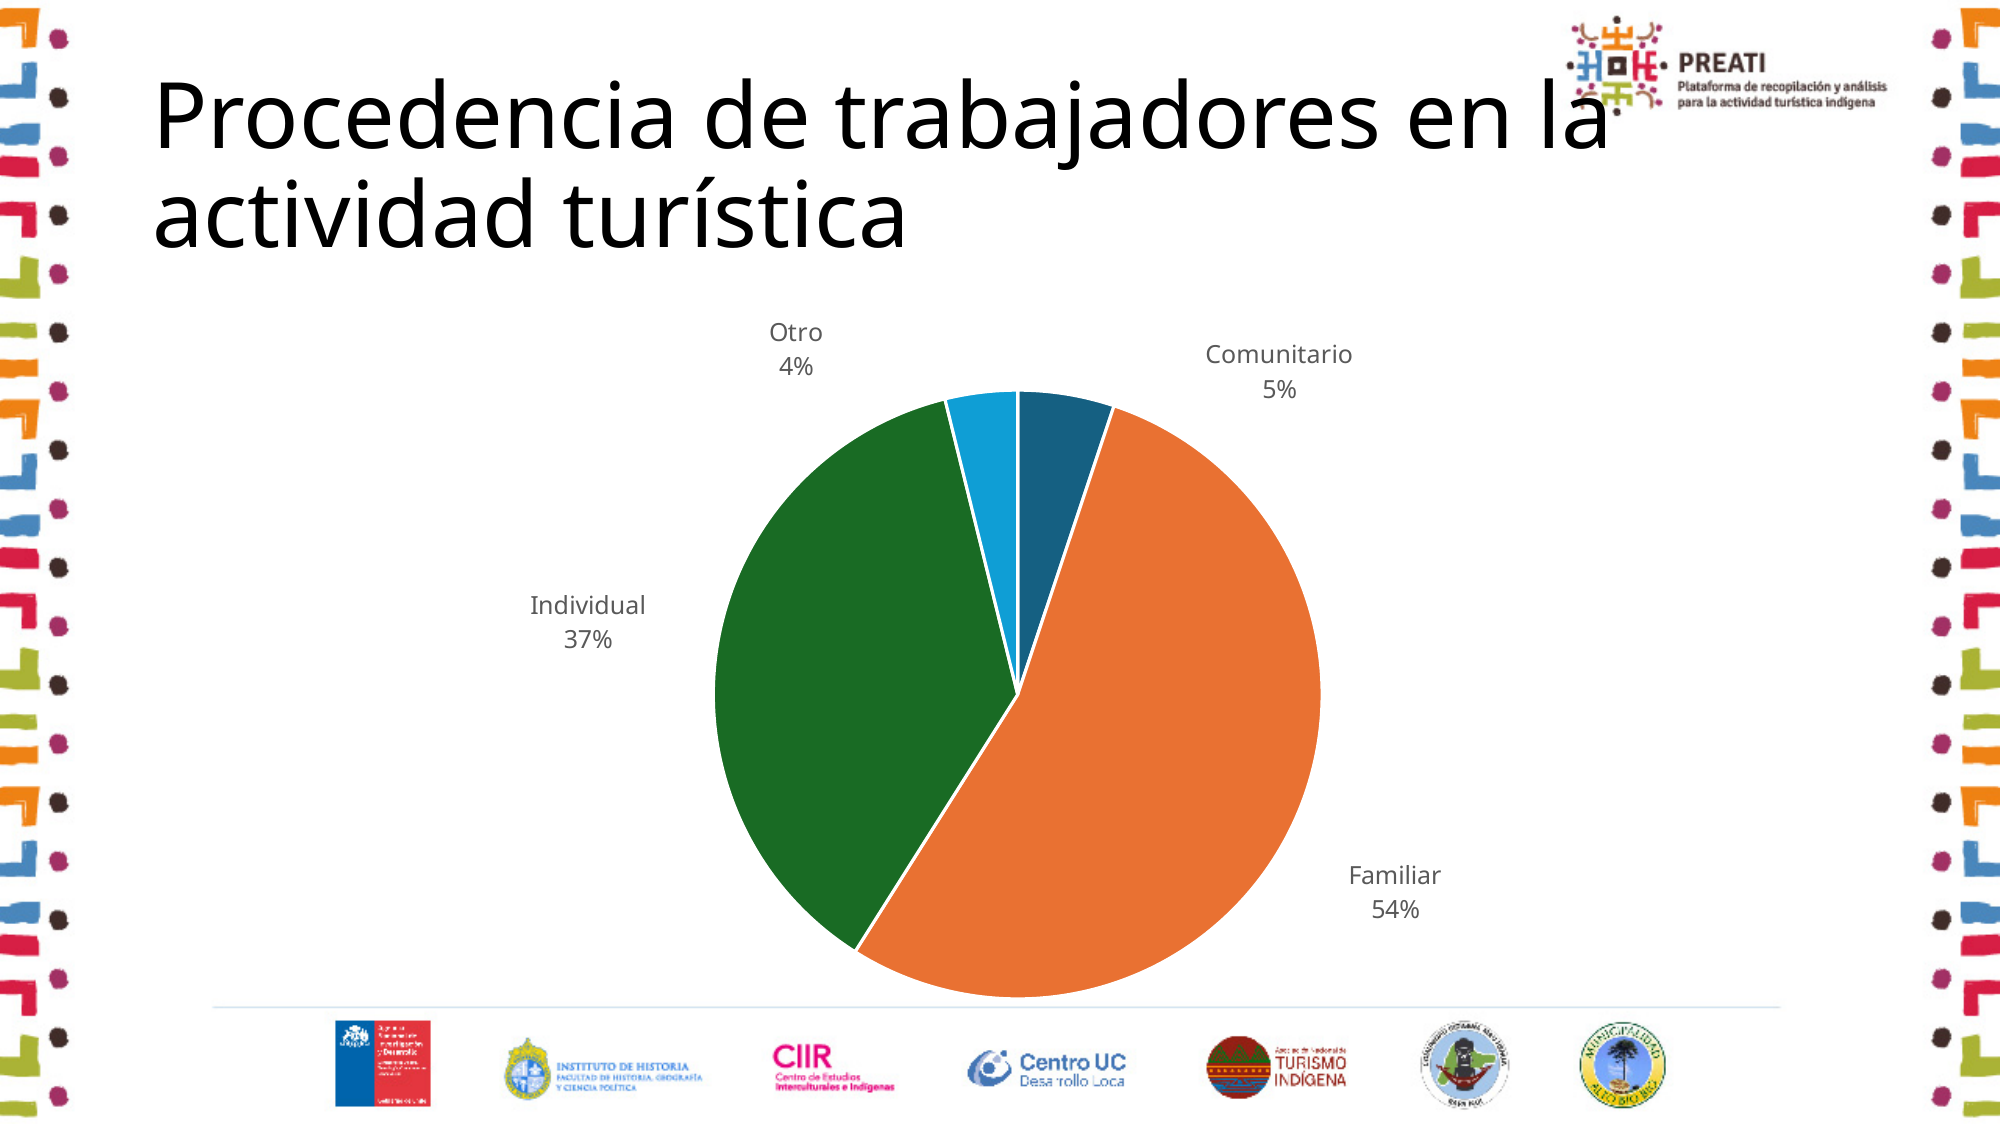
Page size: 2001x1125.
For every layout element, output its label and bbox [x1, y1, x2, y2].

picture [0, 0, 2000, 1125]
chart [136, 298, 1863, 1014]
